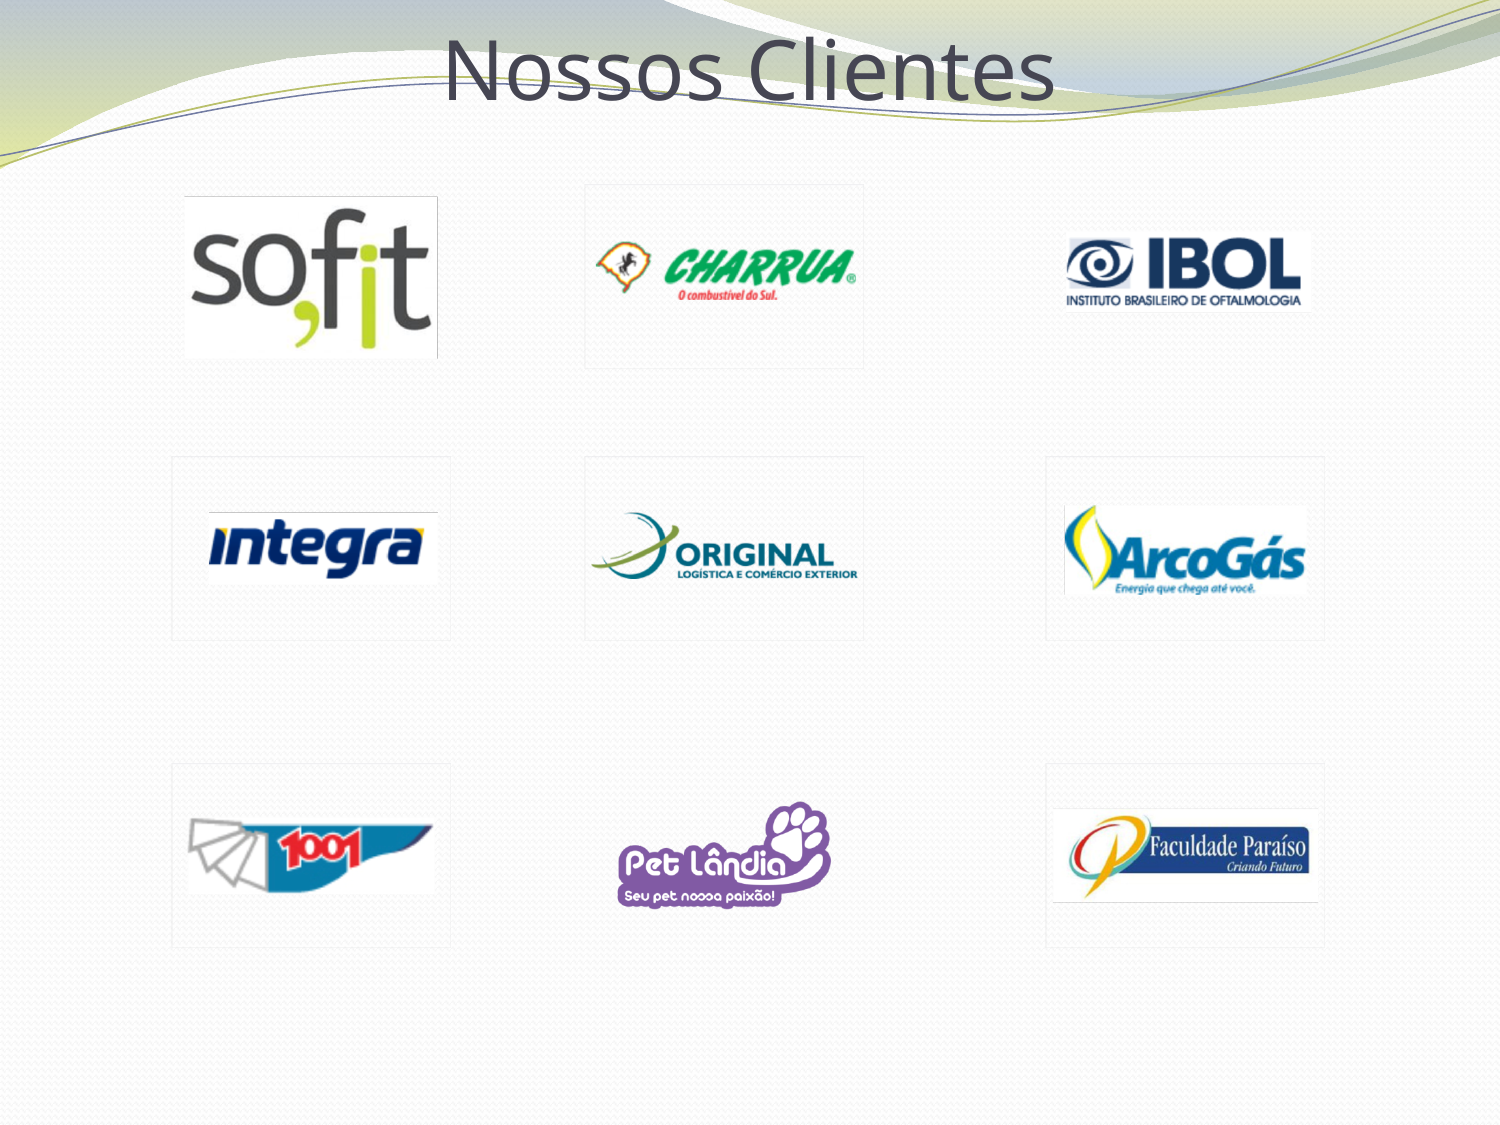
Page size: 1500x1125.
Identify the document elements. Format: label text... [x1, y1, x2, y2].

picture [584, 763, 864, 947]
title Nossos Clientes [75, 11, 1425, 118]
picture [170, 455, 451, 641]
picture [1045, 762, 1325, 948]
picture [1045, 455, 1325, 641]
picture [1045, 184, 1327, 374]
picture [170, 762, 451, 948]
picture [584, 455, 864, 641]
picture [170, 184, 450, 369]
picture [584, 184, 864, 369]
